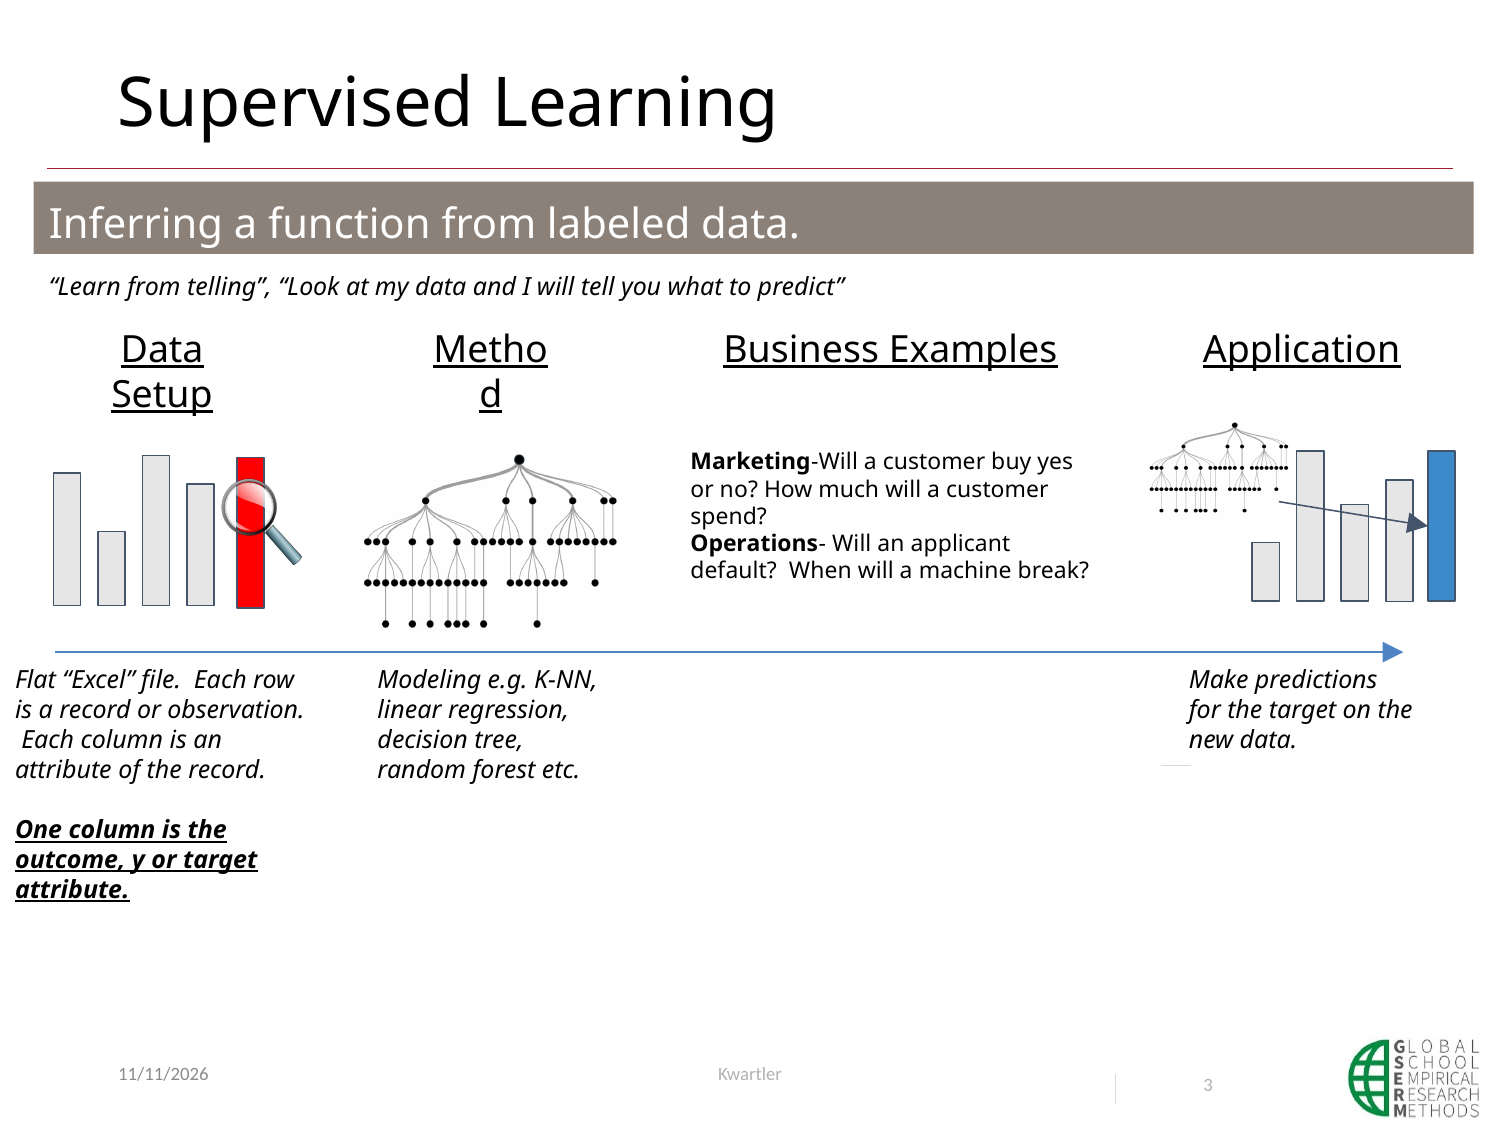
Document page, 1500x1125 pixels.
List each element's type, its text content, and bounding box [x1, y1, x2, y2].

title Supervised Learning [103, 59, 1397, 157]
picture [221, 478, 302, 565]
slide_number 3 [1188, 1042, 1330, 1103]
text_box “Learn from telling”, “Look at my data and I will tell you what to predict” [33, 255, 1474, 296]
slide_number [103, 1042, 441, 1103]
text_box Method [408, 309, 574, 381]
text_box Operations- Will an applicant default? When will a machine break? [675, 498, 1106, 614]
text_box Business Examples [668, 309, 1113, 381]
text_box Modeling e.g. K-NN, linear regression, decision tree, random forest etc. [362, 653, 620, 804]
text_box Data Setup [64, 309, 260, 381]
text_box Application [1170, 309, 1434, 381]
text_box Inferring a function from labeled data. [33, 181, 1474, 254]
footer Kwartler [496, 1042, 1004, 1103]
text_box Flat “Excel” file. Each row is a record or observation. Each column is an attribute of the record. One column is the outcome, y or target attribute. [0, 649, 326, 939]
text_box [236, 565, 265, 608]
picture [1342, 1031, 1500, 1120]
picture [361, 442, 620, 646]
text_box Marketing-Will a customer buy yes or no? How much will a customer spend? [675, 431, 1106, 498]
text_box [53, 455, 215, 606]
text_box [236, 457, 265, 478]
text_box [1148, 416, 1456, 602]
text_box Make predictions for the target on the new data. [1173, 648, 1431, 770]
